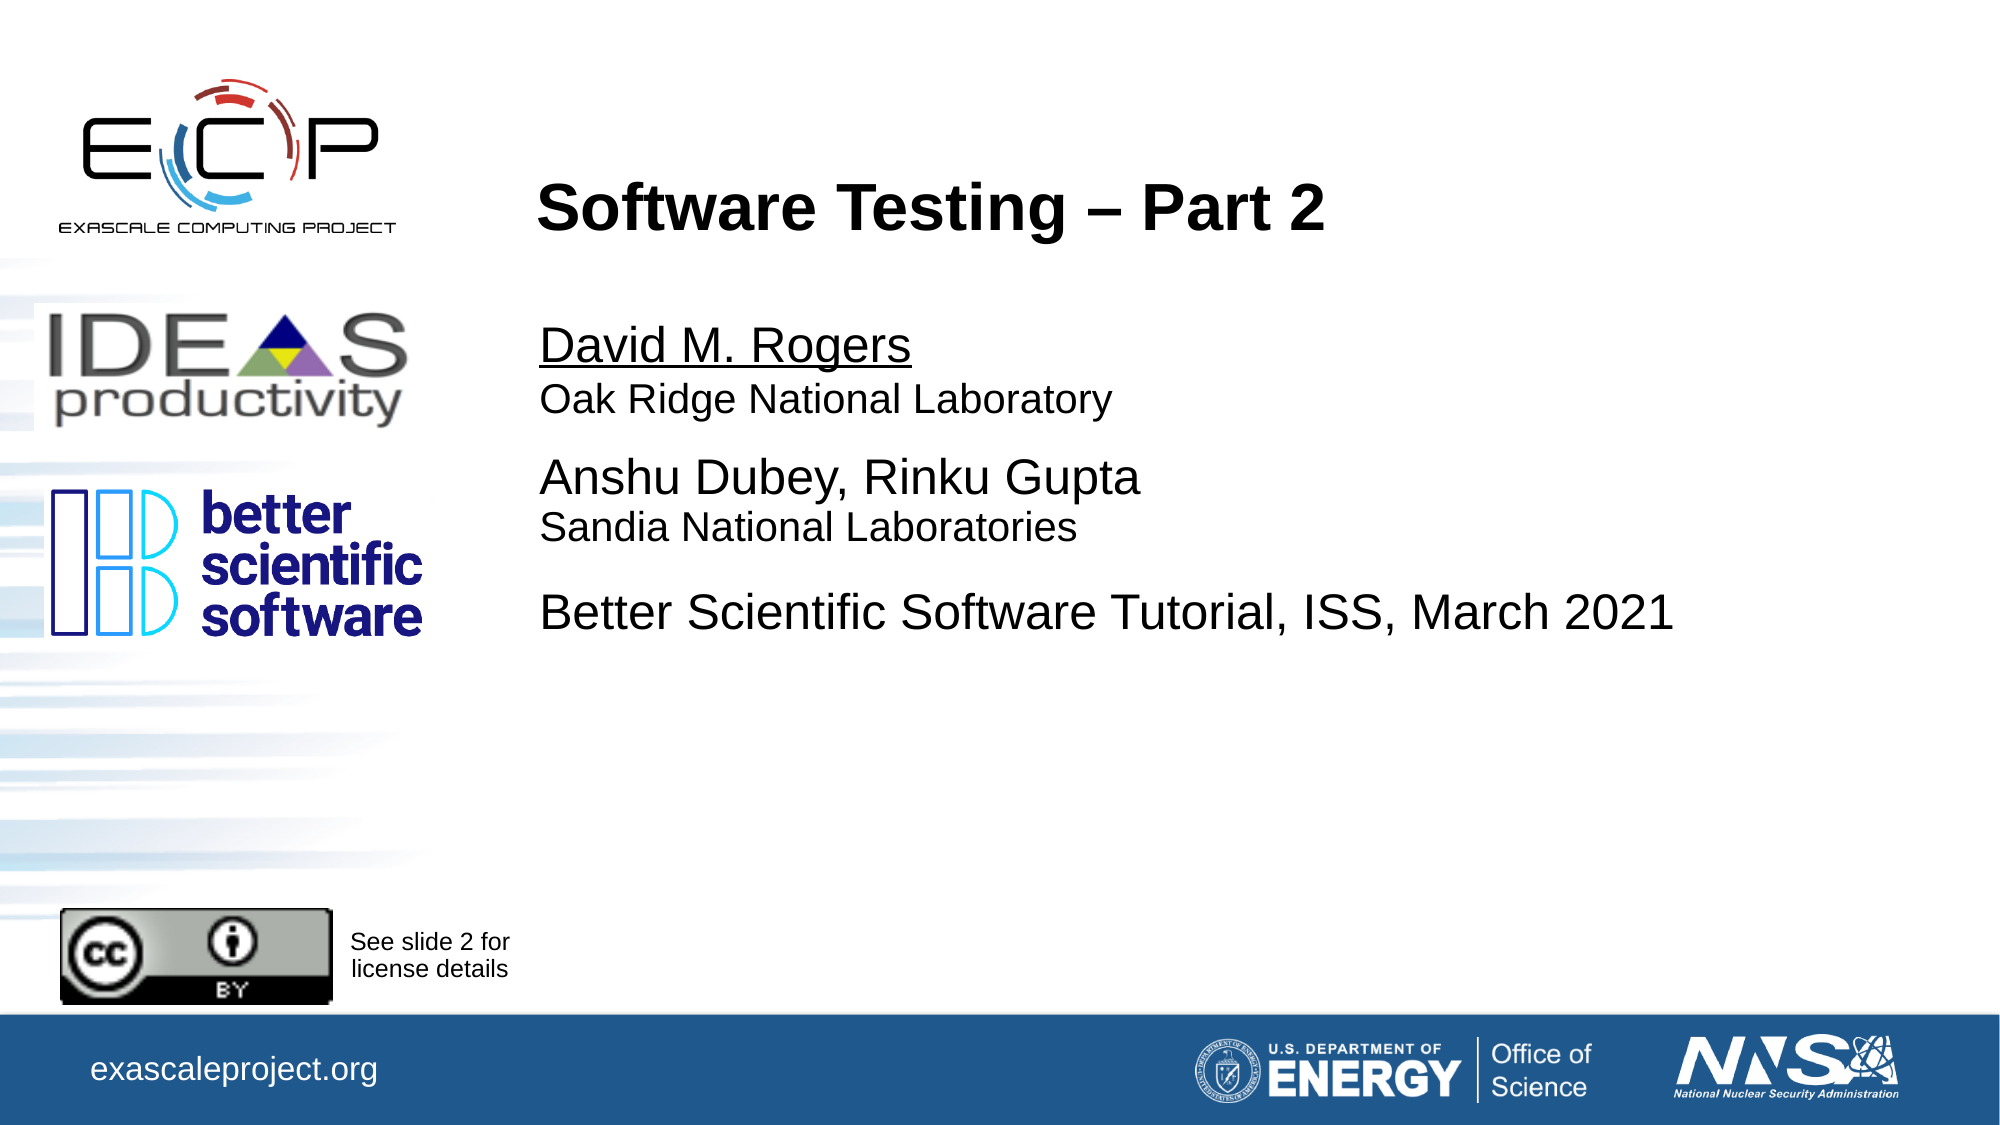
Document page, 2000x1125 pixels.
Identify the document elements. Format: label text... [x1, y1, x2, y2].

picture [1673, 1034, 1899, 1106]
subtitle David M. Rogers Oak Ridge National Laboratory Anshu Dubey, Rinku Gupta Sandia National Laboratories Better Scientific Software Tutorial, ISS, March 2021 [521, 304, 1707, 774]
picture [59, 79, 396, 233]
text_box See slide 2 for license details [338, 921, 527, 991]
picture [0, 258, 469, 1005]
picture [1195, 1037, 1592, 1103]
title Software Testing – Part 2 [521, 82, 1882, 252]
